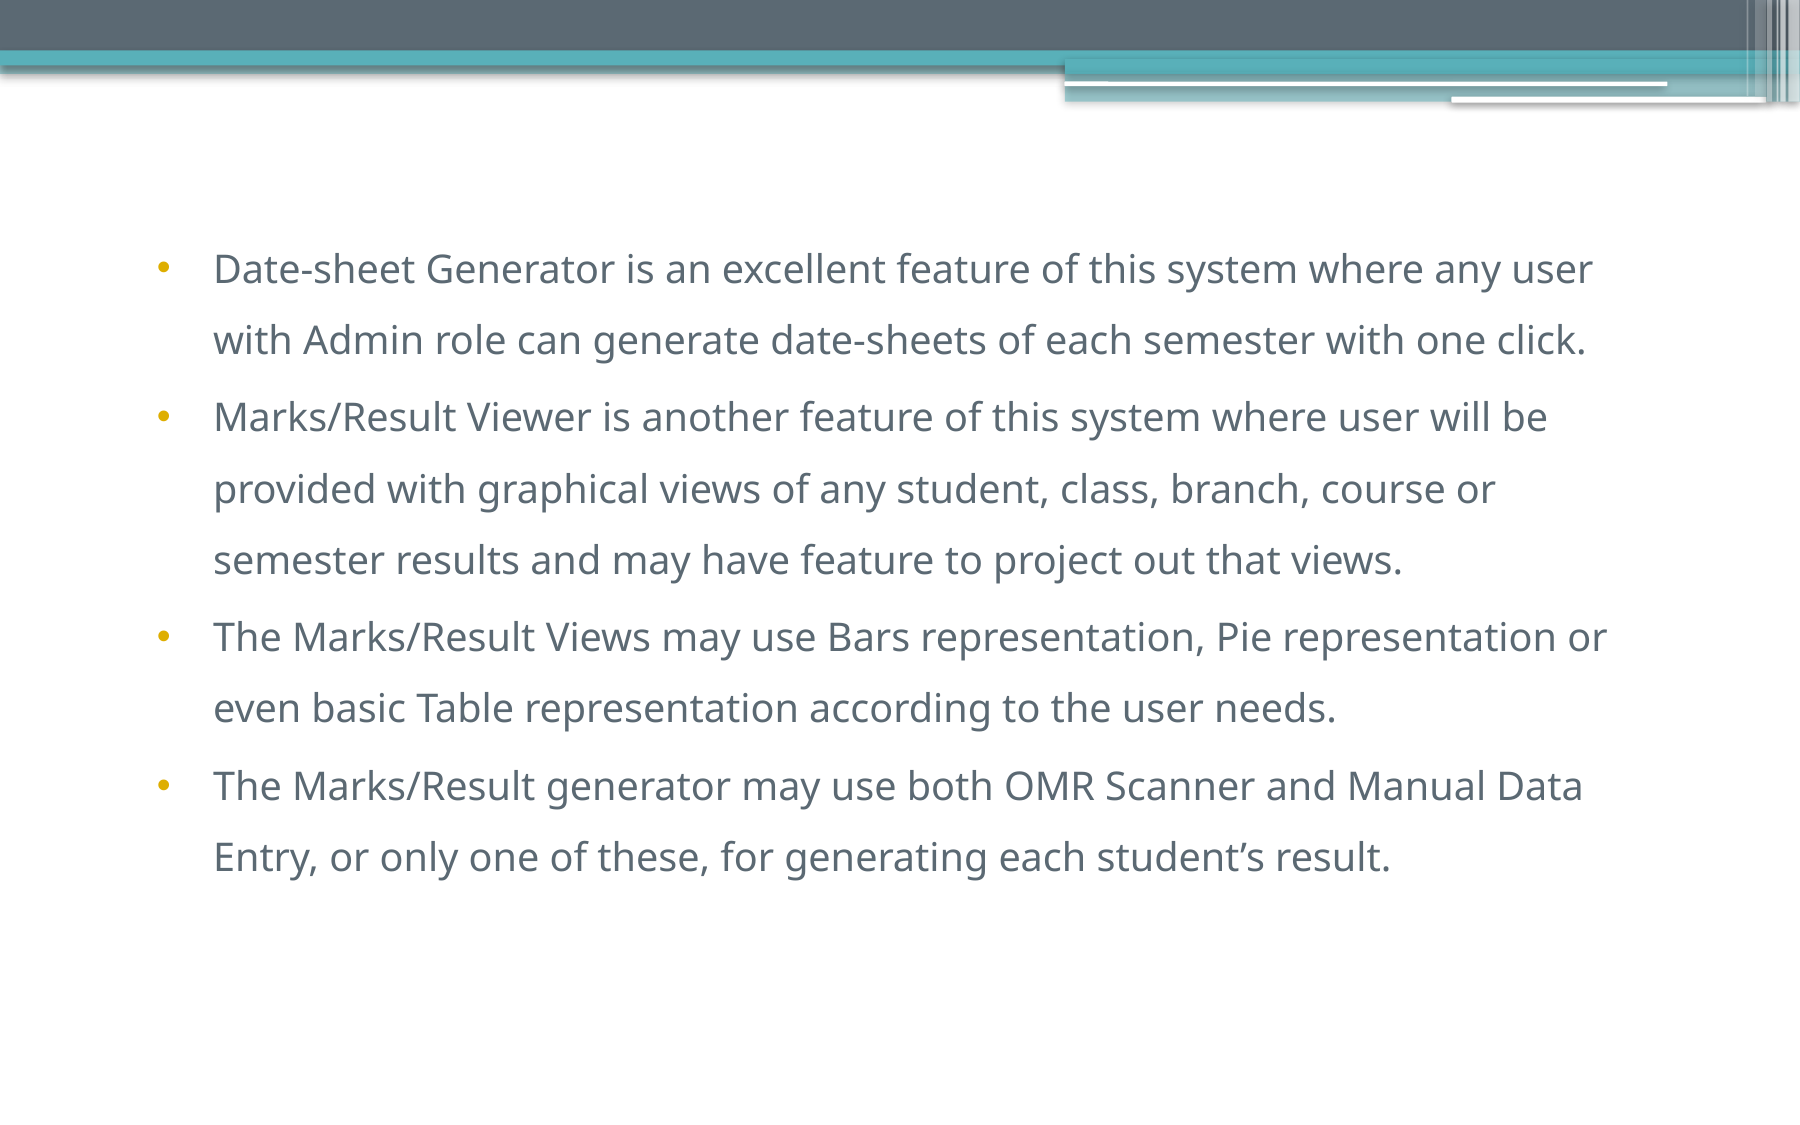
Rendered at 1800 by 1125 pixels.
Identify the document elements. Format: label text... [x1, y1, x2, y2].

text_box Date-sheet Generator is an excellent feature of this system where any user with Admin role can generate date-sheets of each semester with one click. Marks/Result Viewer is another feature of this system where user will be provided with graphical views of any student, class, branch, course or semester results and may have feature to project out that views. The Marks/Result Views may use Bars representation, Pie representation or even basic Table representation according to the user needs. The Marks/Result generator may use both OMR Scanner and Manual Data Entry, or only one of these, for generating each student’s result. [142, 212, 1673, 975]
